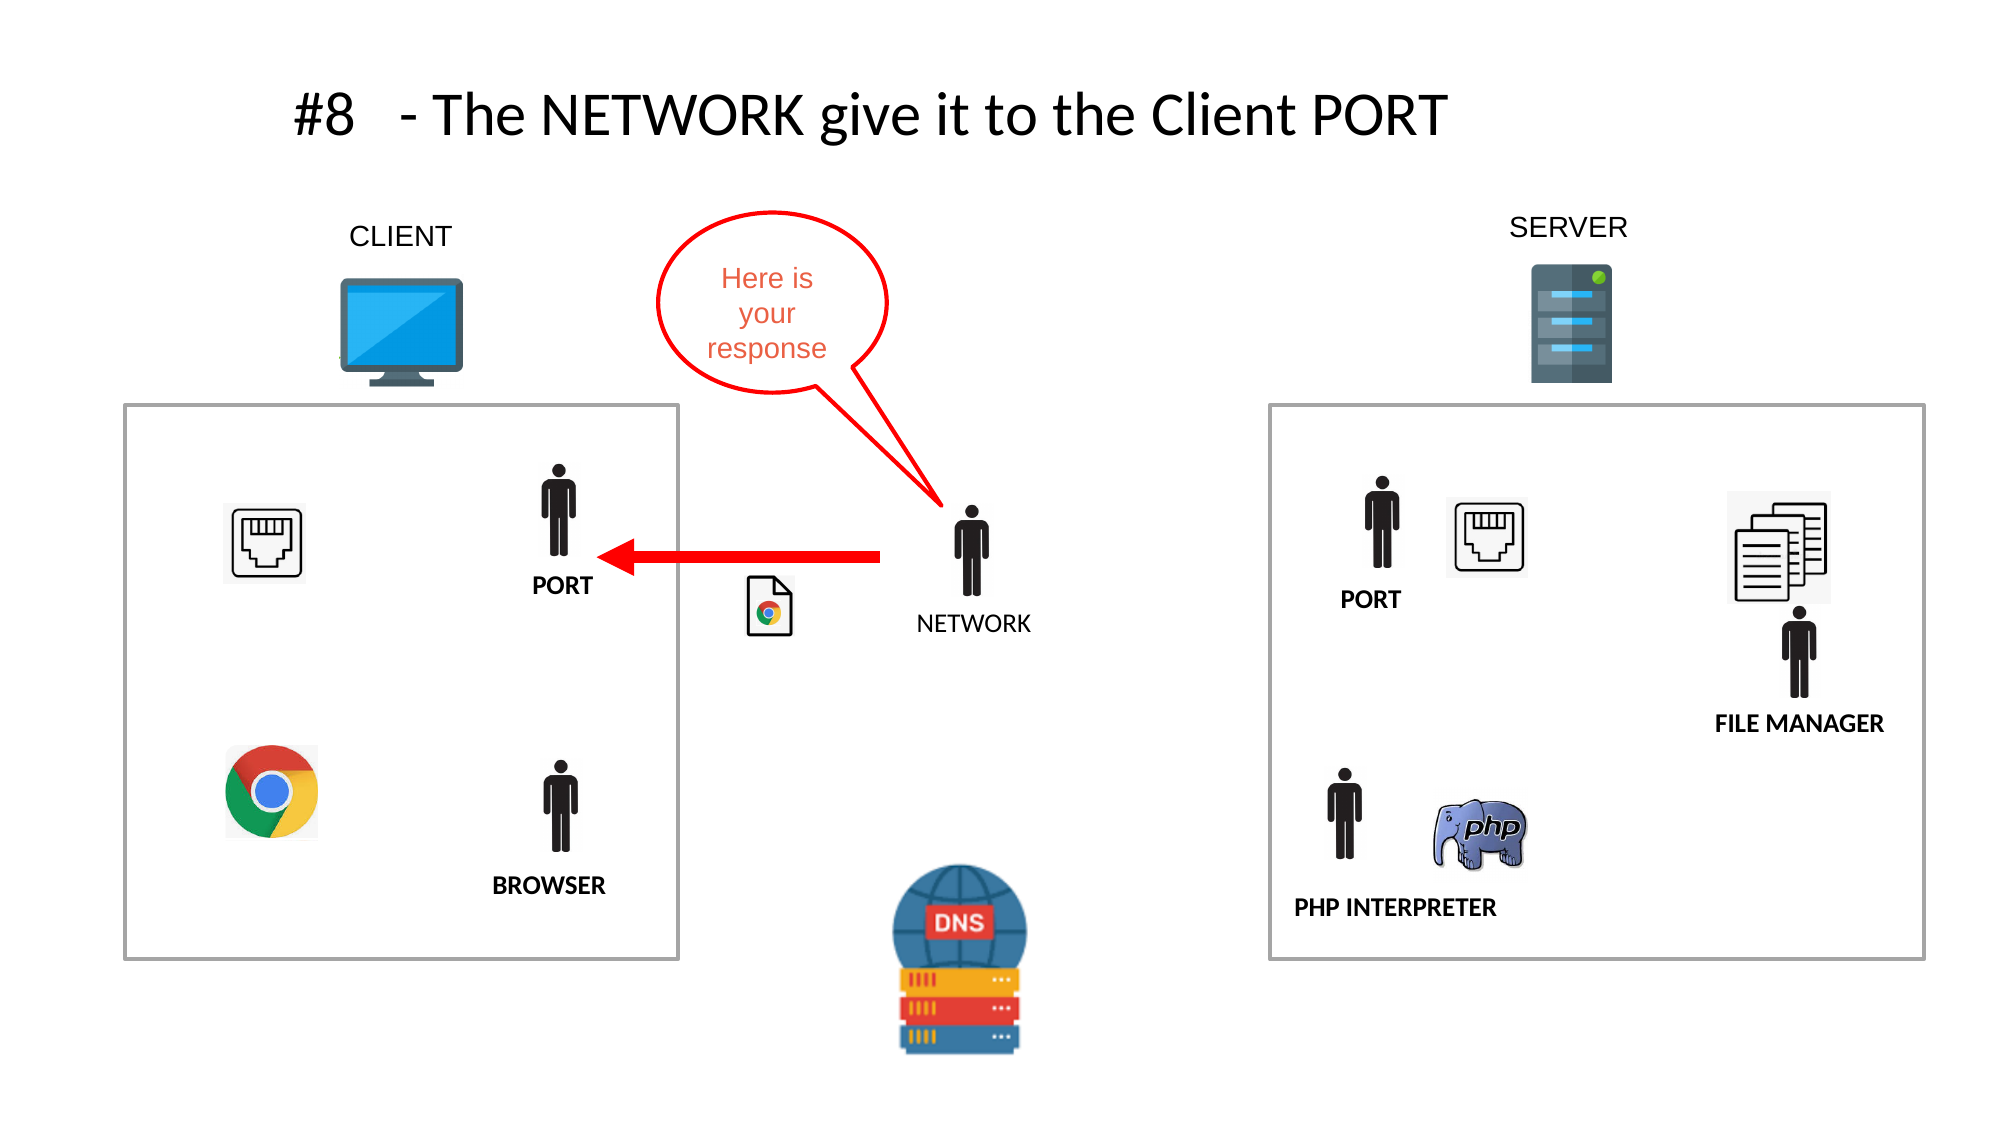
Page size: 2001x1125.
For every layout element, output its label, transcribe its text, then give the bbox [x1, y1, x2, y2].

text_box [1269, 405, 1924, 960]
text_box [678, 212, 887, 363]
picture [339, 274, 464, 389]
text_box NETWORK [900, 597, 1047, 646]
picture [538, 462, 581, 557]
text_box [125, 405, 678, 960]
text_box PORT [1324, 573, 1417, 622]
picture [1432, 787, 1528, 883]
text_box PHP INTERPRETER [1277, 882, 1521, 930]
picture [1446, 497, 1529, 579]
picture [540, 758, 583, 853]
picture [1324, 766, 1367, 861]
picture [1727, 491, 1831, 699]
picture [223, 503, 306, 585]
picture [879, 854, 1042, 1065]
text_box [699, 372, 942, 506]
picture [1527, 261, 1613, 383]
picture [1362, 474, 1405, 569]
picture [744, 575, 795, 637]
text_box Here is your response [677, 251, 858, 372]
text_box SERVER [1494, 200, 1646, 251]
text_box #8 - The NETWORK give it to the Client PORT [264, 65, 1478, 156]
text_box FILE MANAGER [1698, 697, 1902, 746]
text_box PORT [516, 560, 609, 608]
picture [223, 742, 318, 842]
picture [951, 503, 994, 597]
text_box CLIENT [334, 209, 470, 260]
text_box [658, 253, 677, 353]
text_box BROWSER [476, 859, 623, 908]
